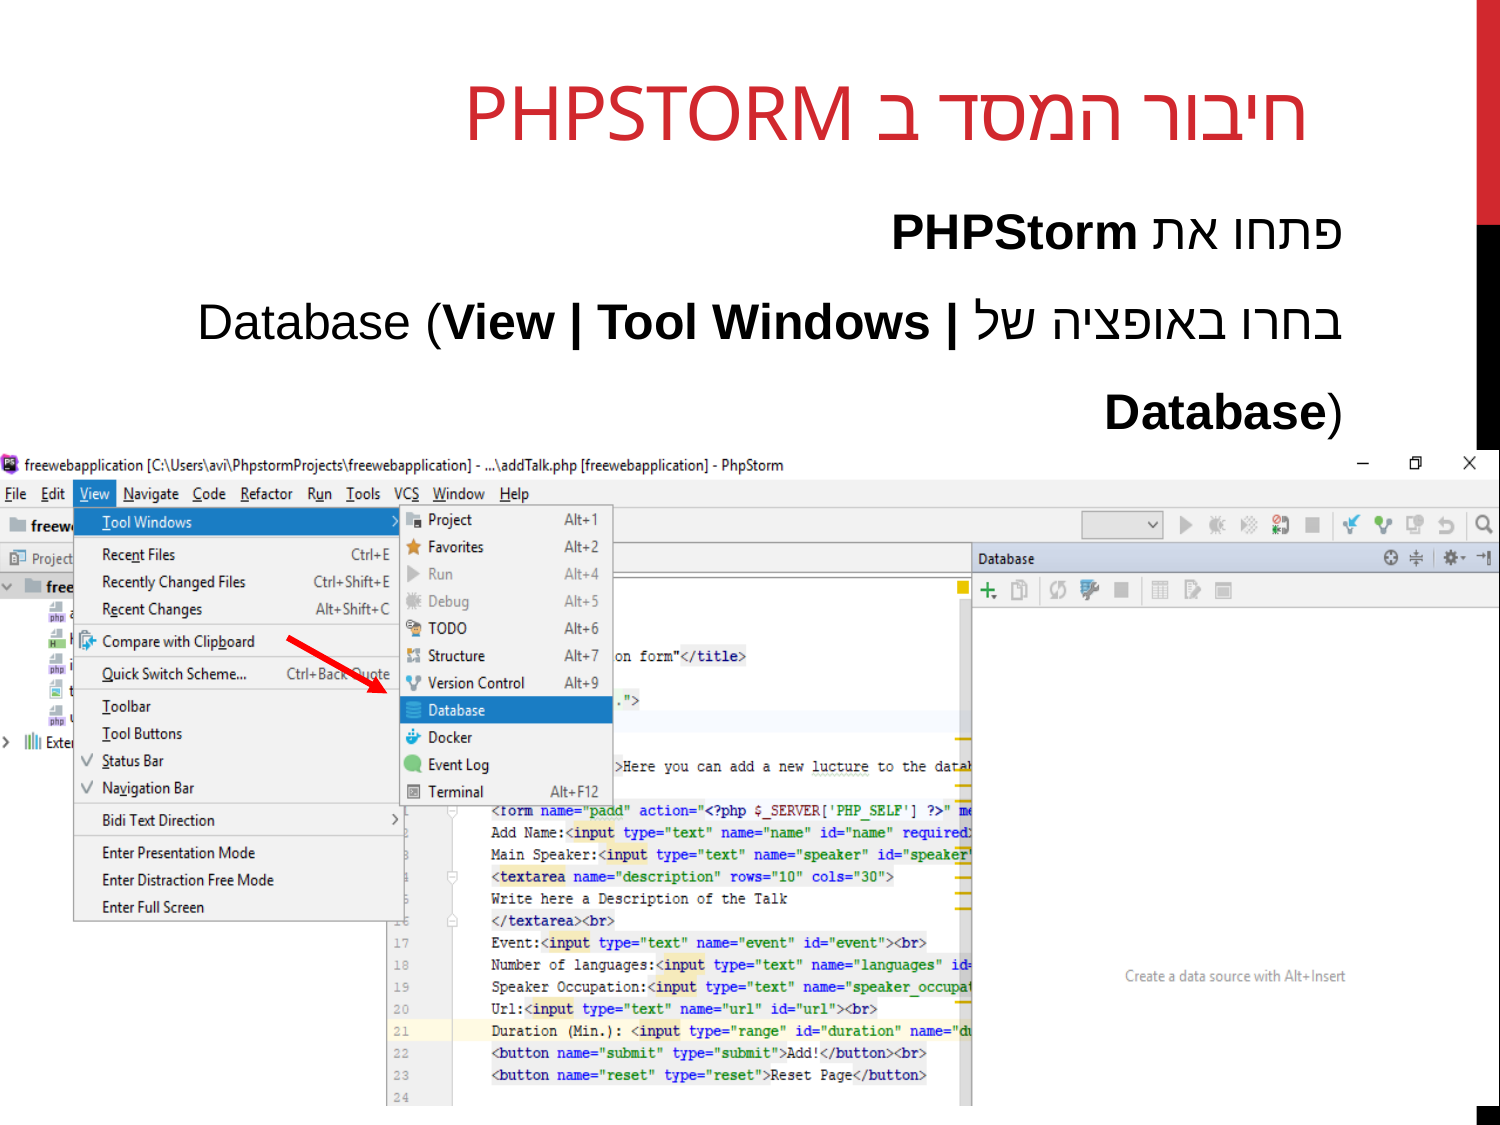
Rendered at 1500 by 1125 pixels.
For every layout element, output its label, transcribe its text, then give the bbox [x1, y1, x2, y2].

text_box פתחו את PHPStorm בחרו באופציה של Database (View | Tool Windows | Database) [137, 162, 1359, 444]
title חיבור המסד ב PHPStorm [75, 12, 1325, 163]
picture [0, 449, 1499, 1106]
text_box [286, 636, 388, 694]
